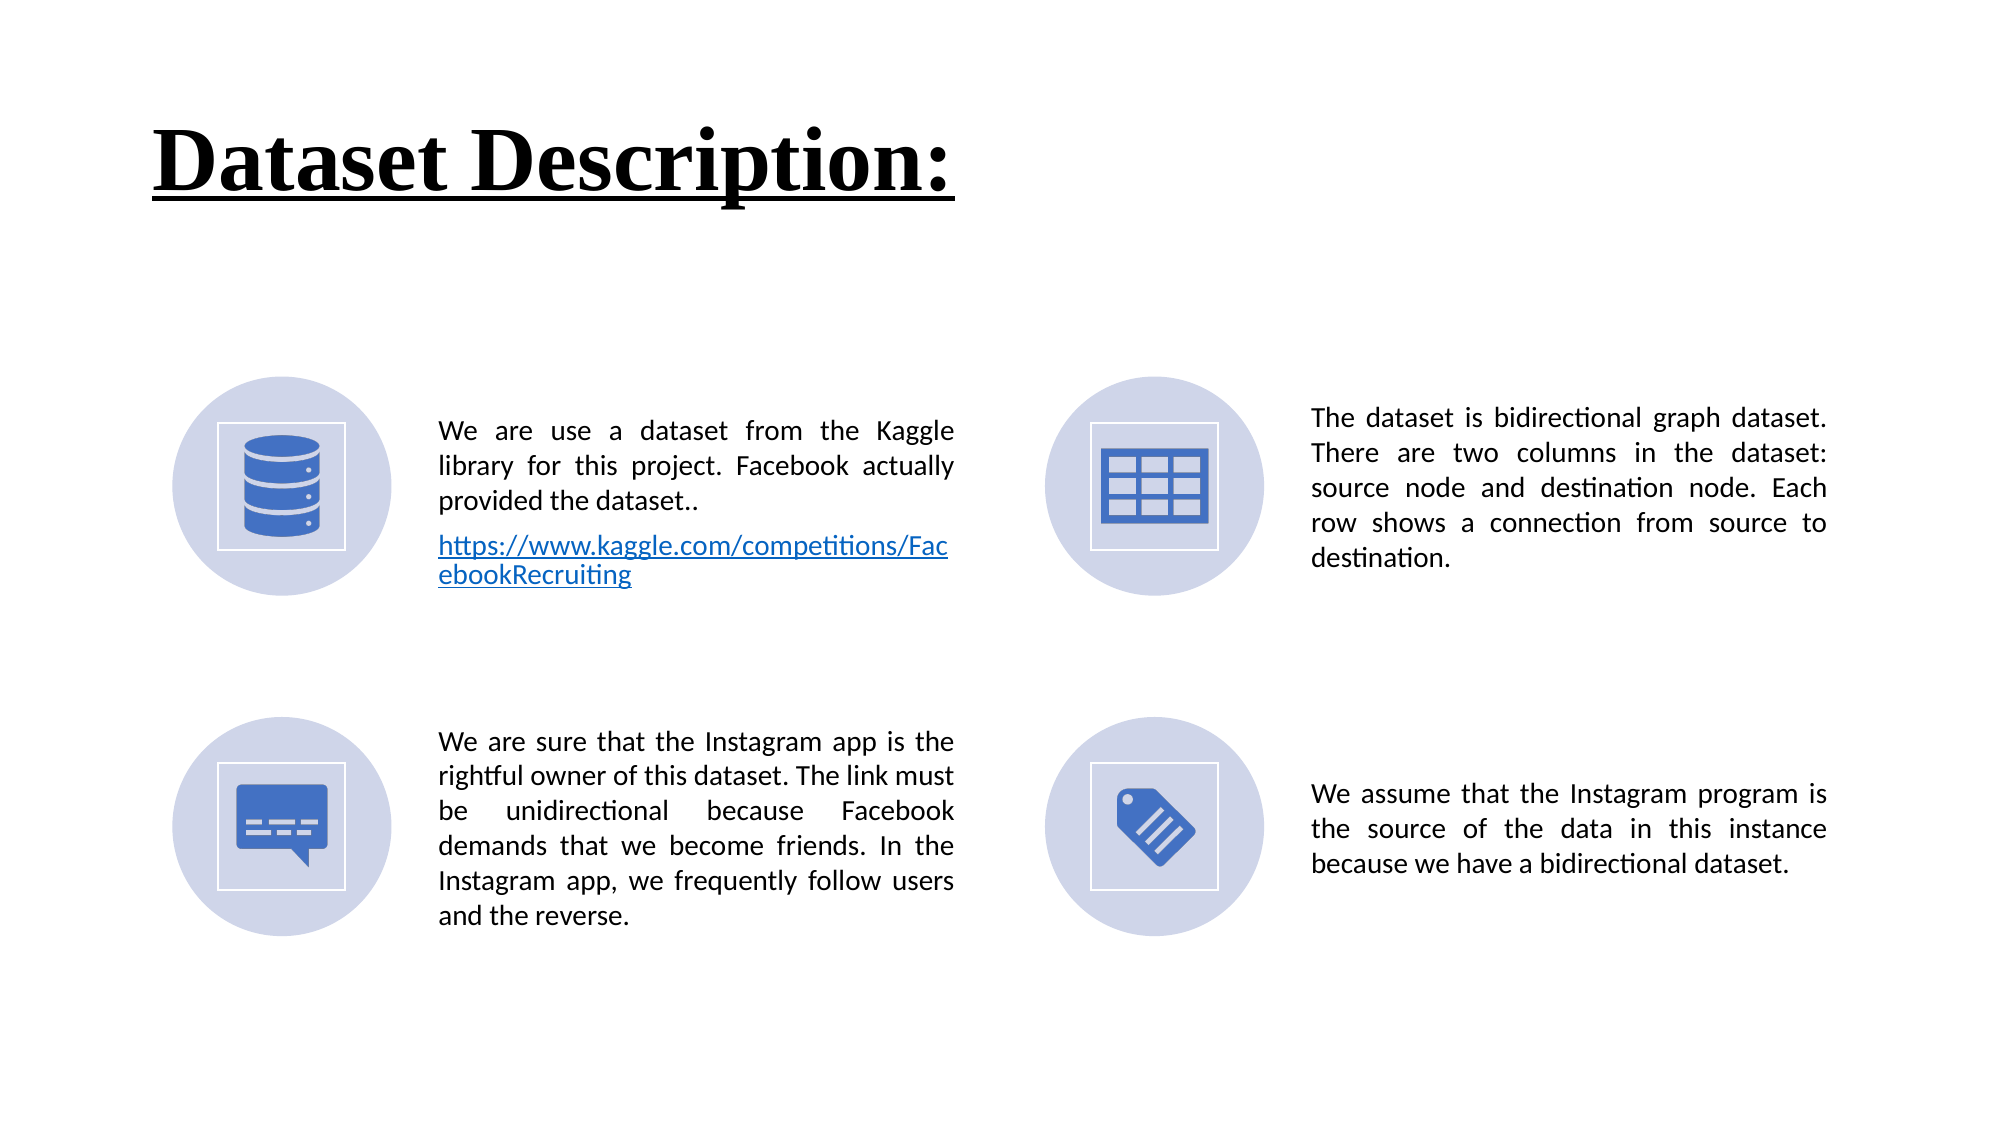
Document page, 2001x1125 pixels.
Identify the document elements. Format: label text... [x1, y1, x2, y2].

title Dataset Description: [137, 52, 1863, 270]
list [137, 299, 1863, 1014]
